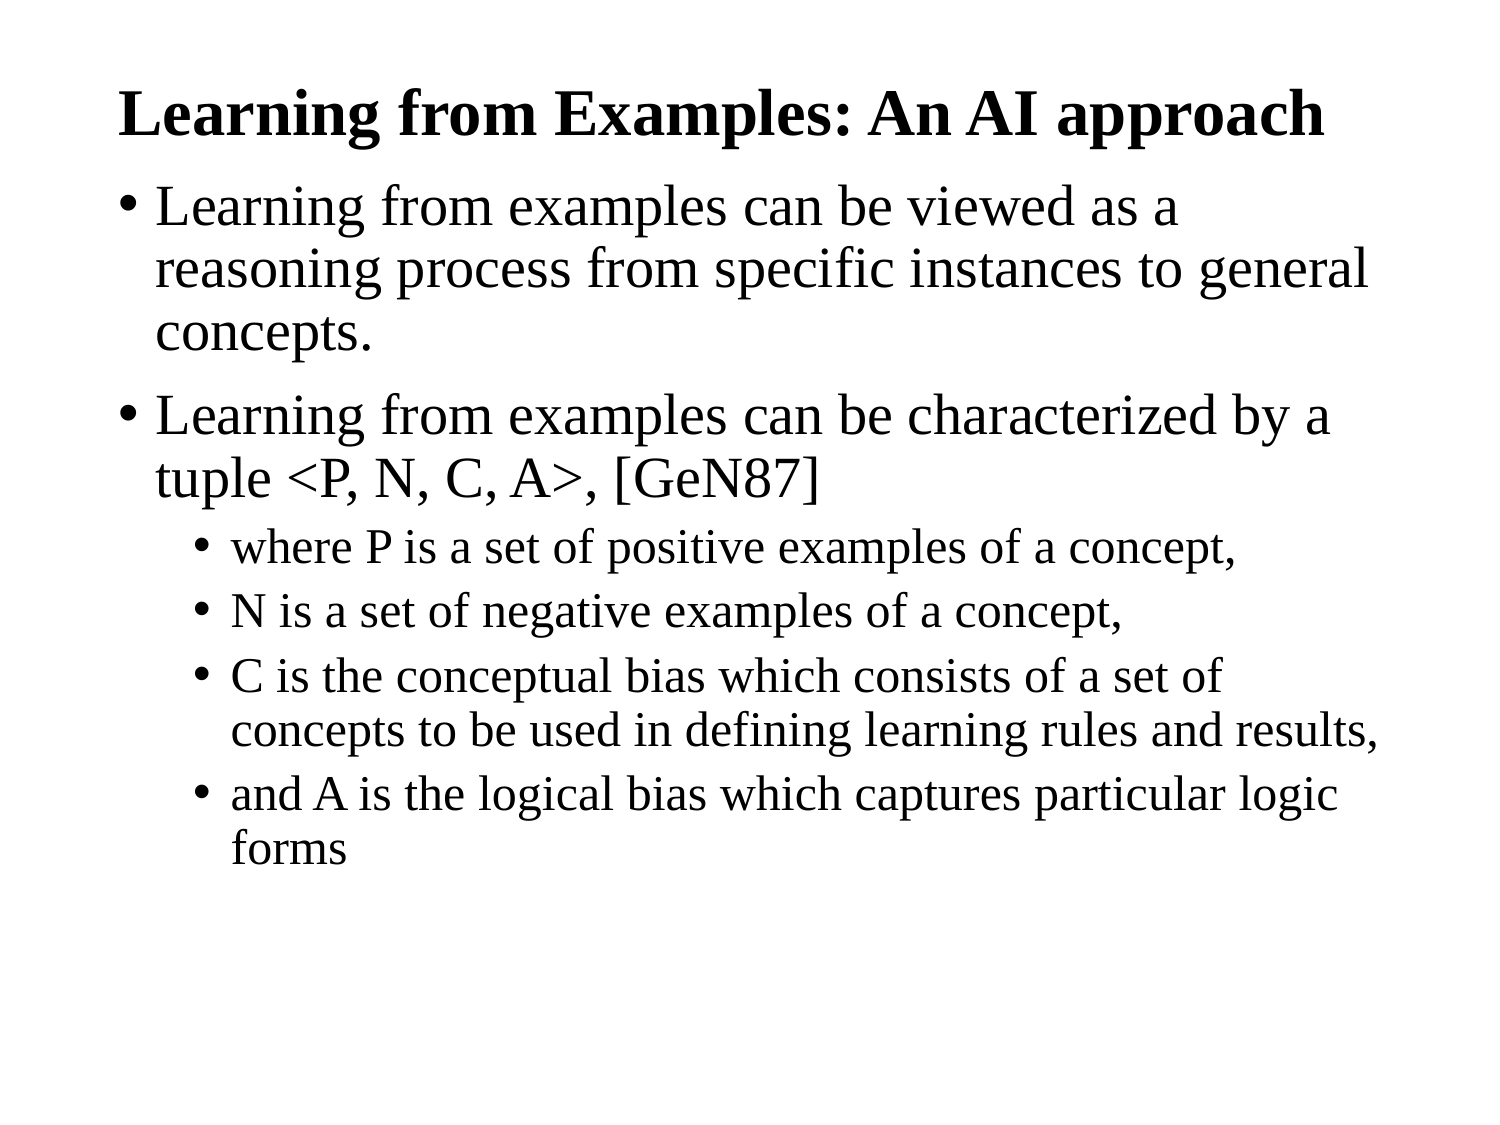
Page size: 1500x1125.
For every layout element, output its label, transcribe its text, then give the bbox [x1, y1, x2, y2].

list Learning from examples can be viewed as a reasoning process from specific instances to general concepts. Learning from examples can be characterized by a tuple <P, N, C, A>, [GeN87] where P is a set of positive examples of a concept, N is a set of negative examples of a concept, C is the conceptual bias which consists of a set of concepts to be used in defining learning rules and results, and A is the logical bias which captures particular logic forms [103, 167, 1397, 957]
title Learning from Examples: An AI approach [103, 59, 1397, 167]
